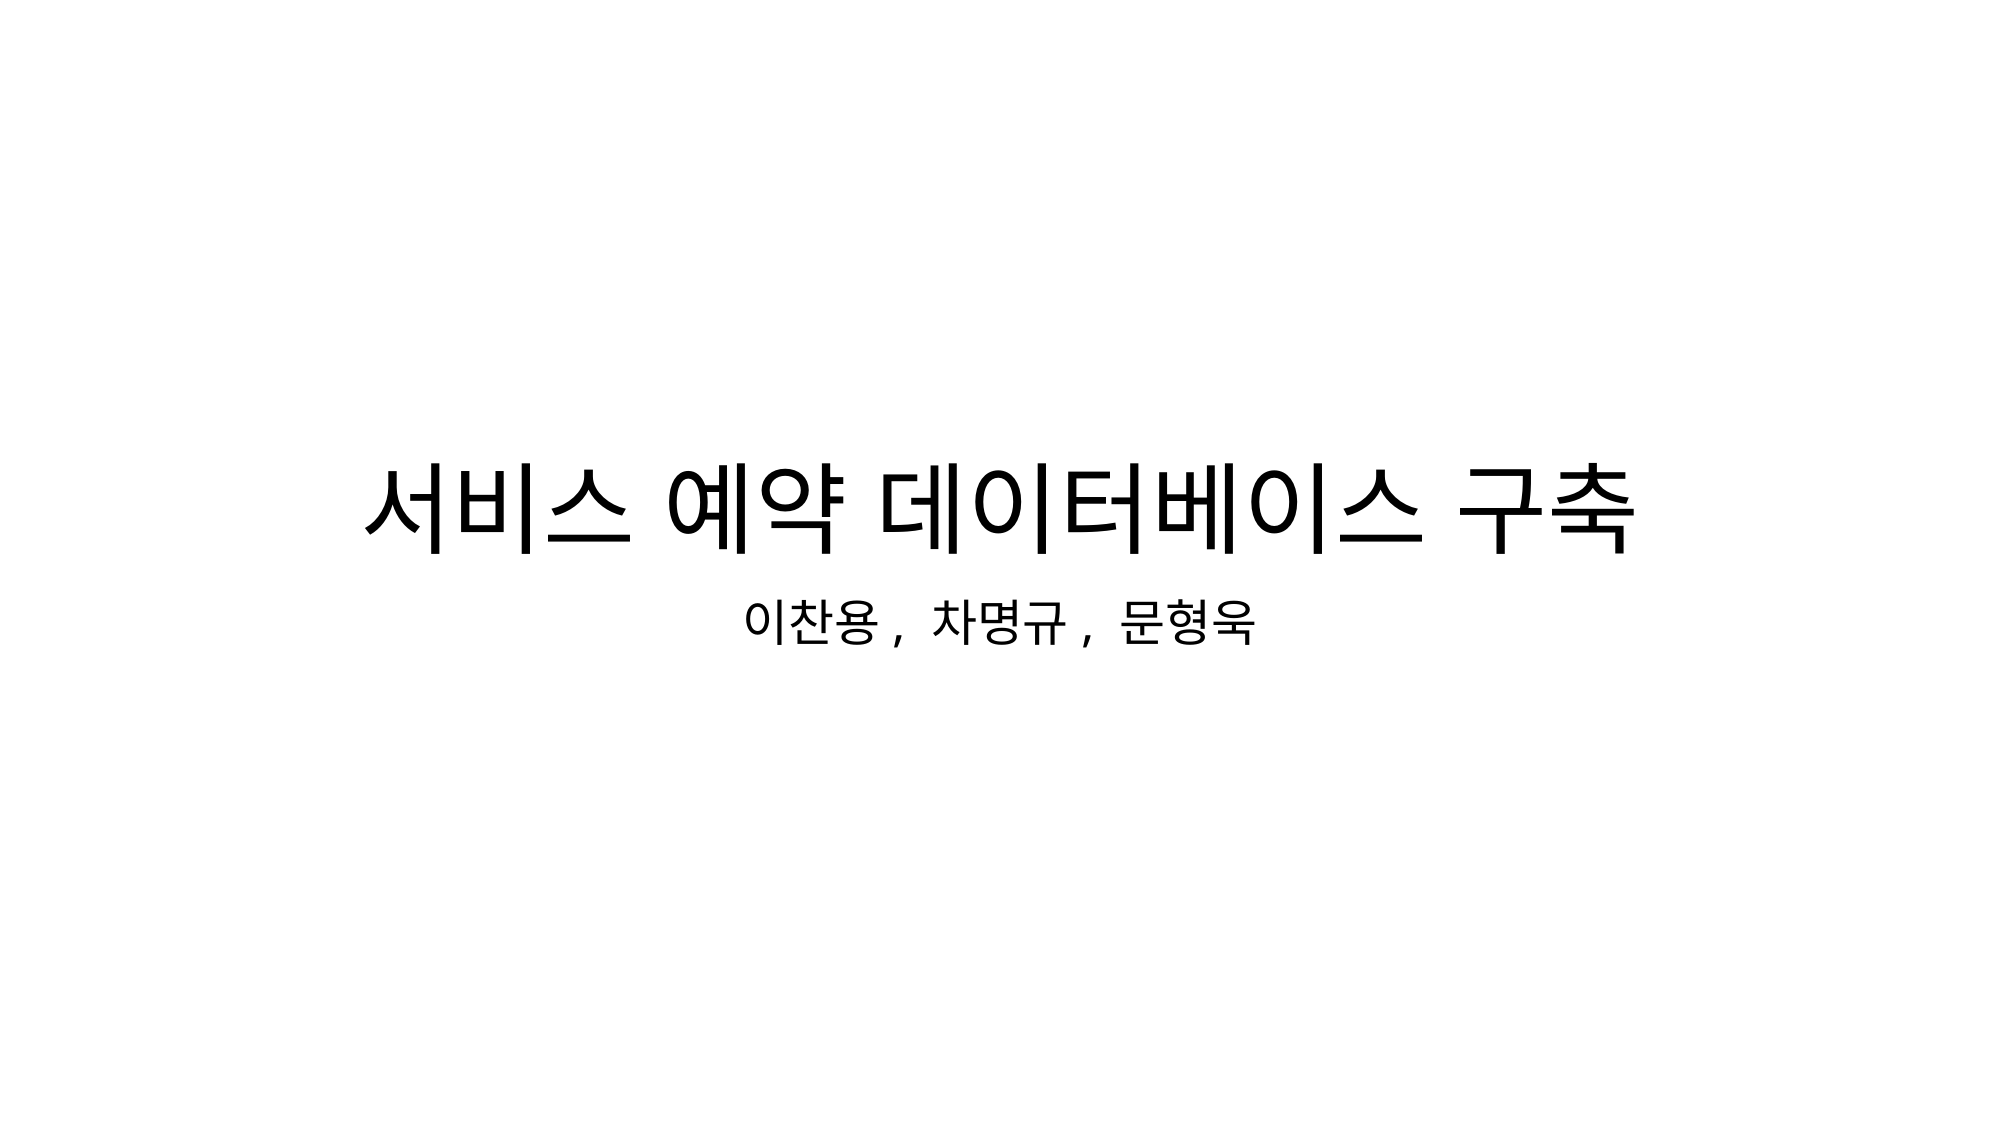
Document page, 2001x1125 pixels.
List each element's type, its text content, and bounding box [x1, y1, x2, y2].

subtitle 이찬용, 차명규, 문형욱 [249, 590, 1750, 863]
title 서비스 예약 데이터베이스 구축 [249, 184, 1750, 576]
